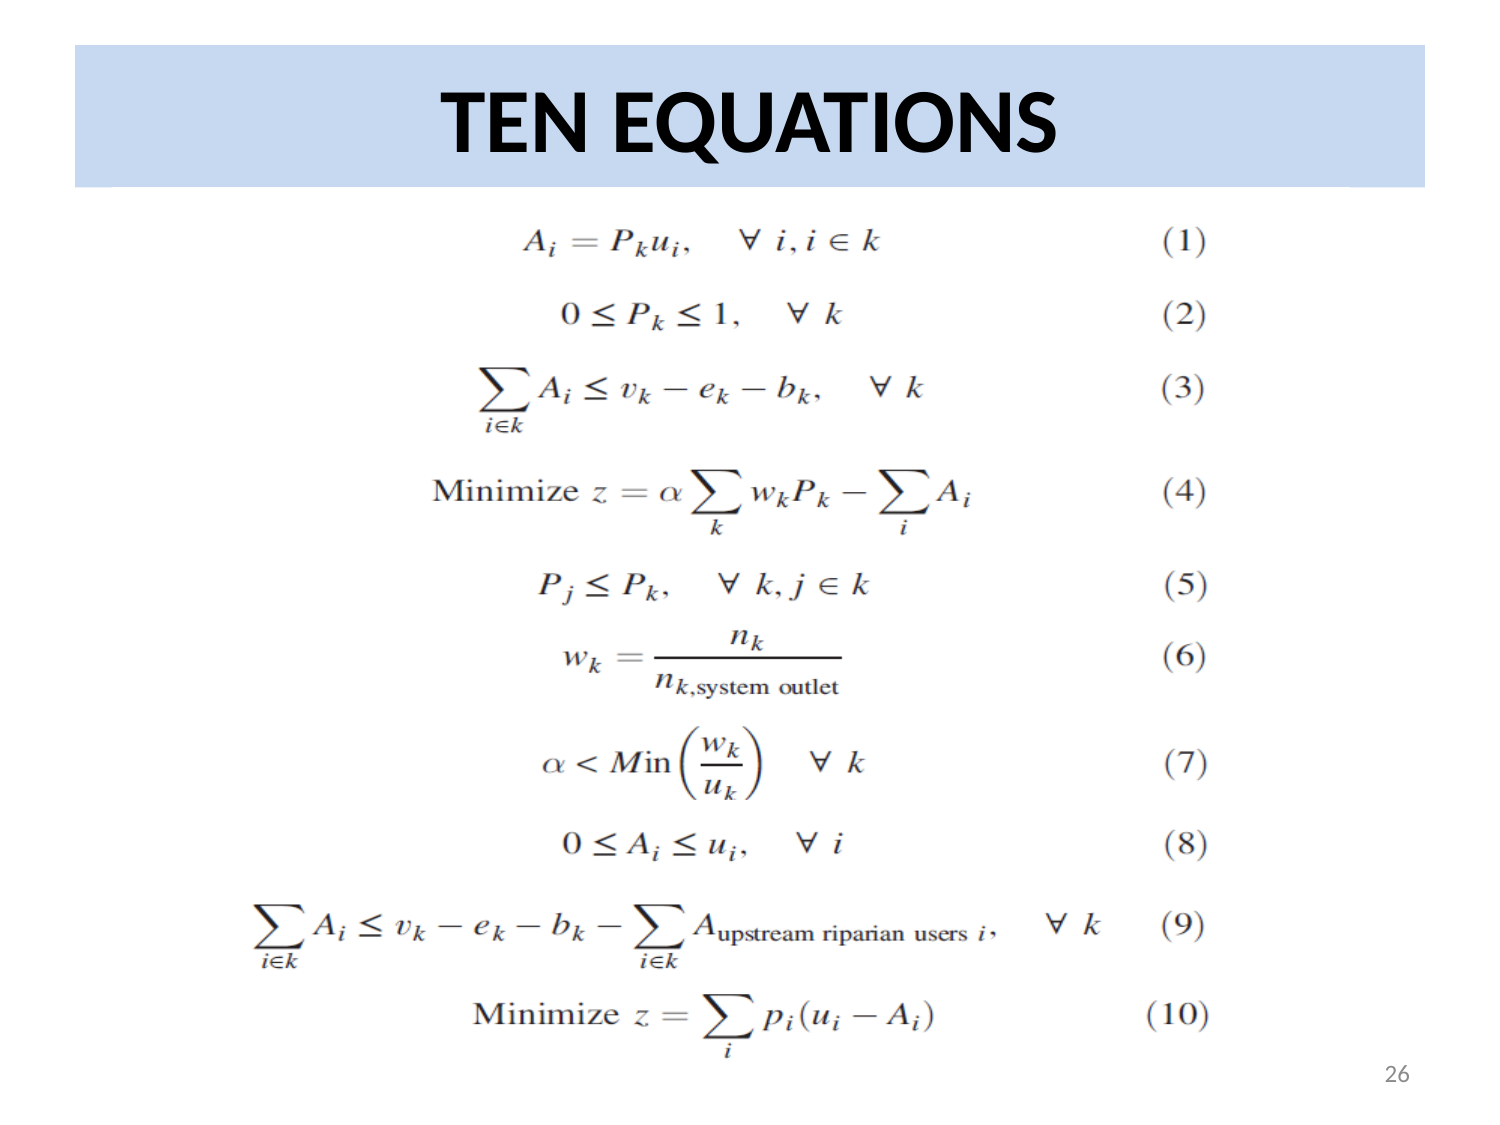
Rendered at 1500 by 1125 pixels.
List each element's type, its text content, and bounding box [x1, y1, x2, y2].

title TEN EQUATIONS [75, 45, 1425, 188]
slide_number 26 [1074, 1042, 1425, 1103]
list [112, 187, 1351, 1090]
